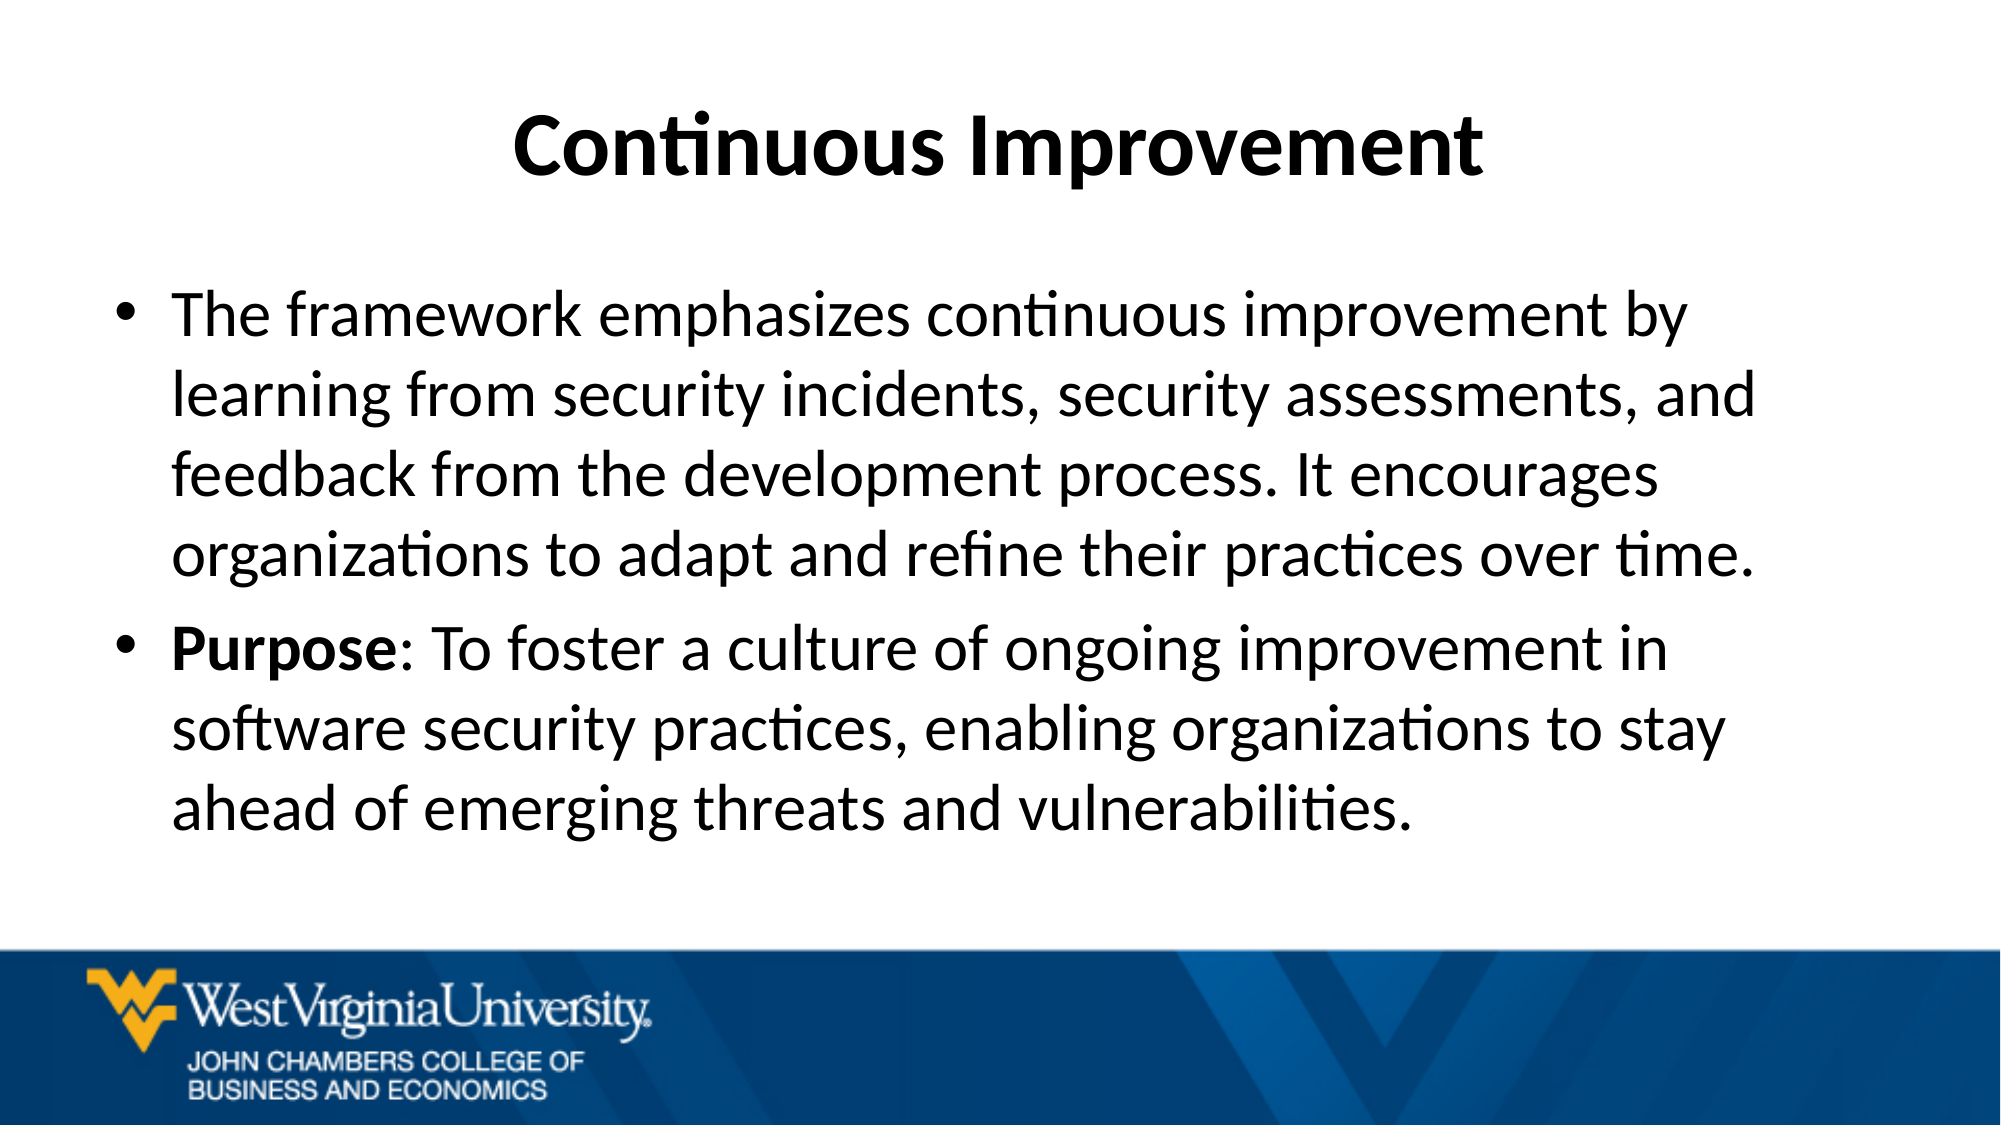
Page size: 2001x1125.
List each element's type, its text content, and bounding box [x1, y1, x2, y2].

picture [0, 0, 2001, 1125]
title Continuous Improvement [99, 45, 1900, 233]
list The framework emphasizes continuous improvement by learning from security incidents, security assessments, and feedback from the development process. It encourages organizations to adapt and refine their practices over time. Purpose: To foster a culture of ongoing improvement in software security practices, enabling organizations to stay ahead of emerging threats and vulnerabilities. [99, 262, 1900, 1005]
